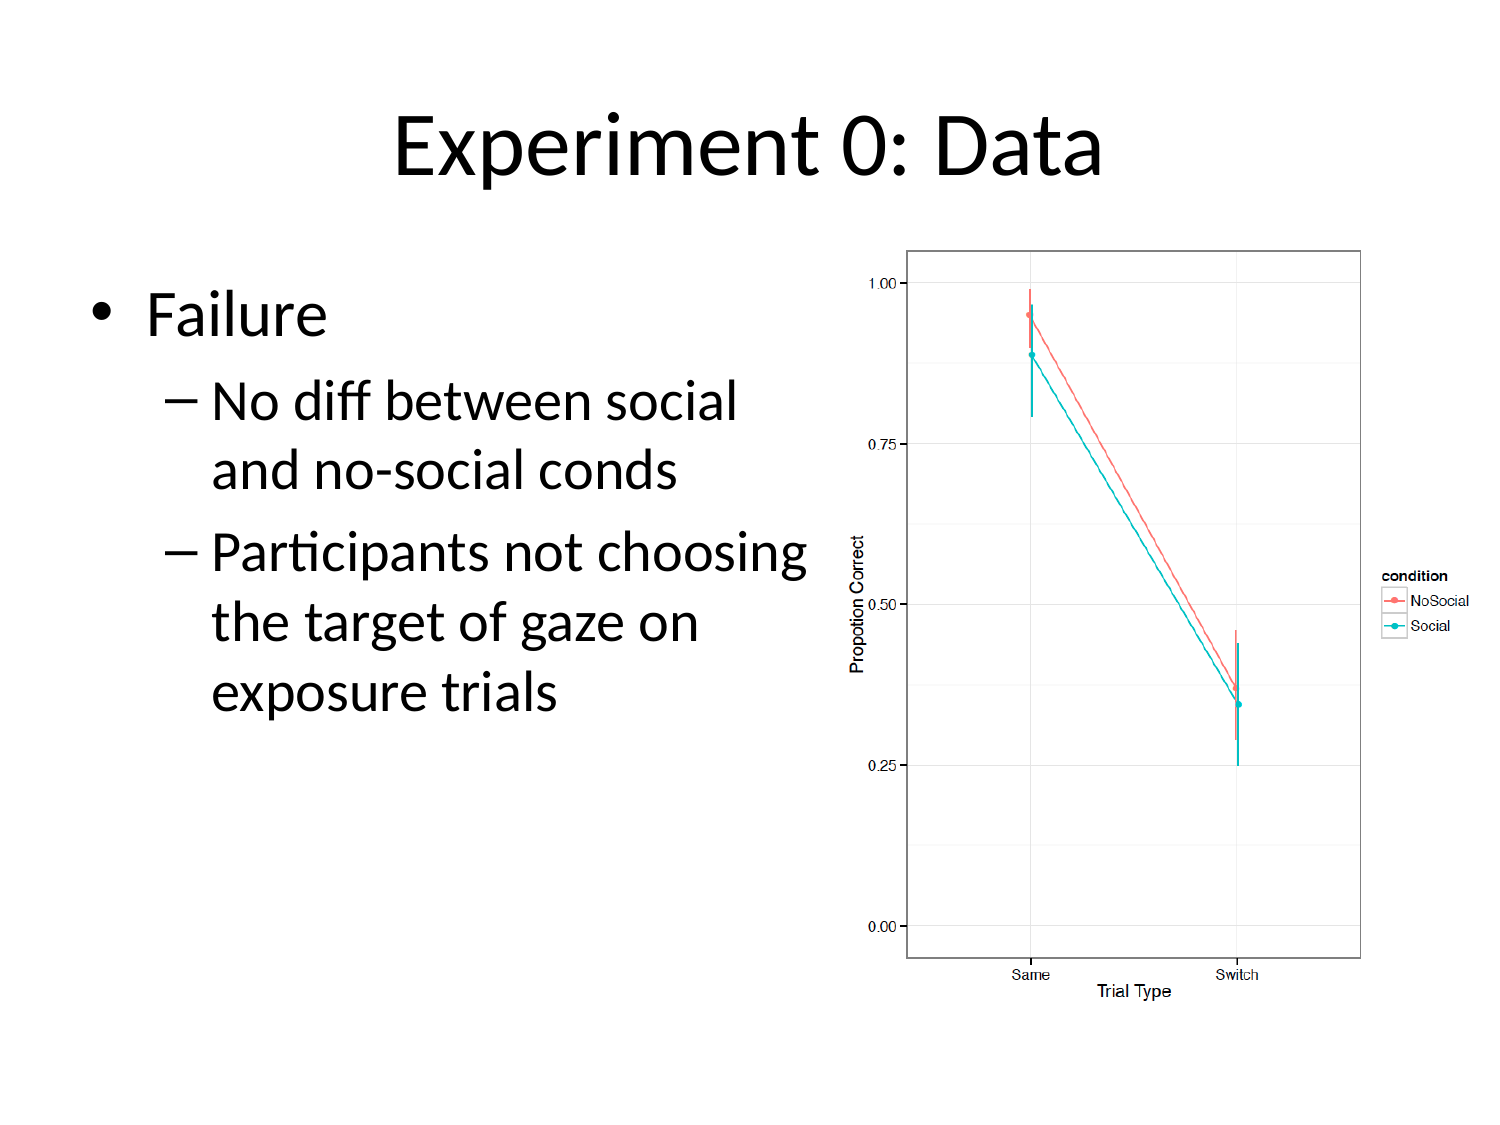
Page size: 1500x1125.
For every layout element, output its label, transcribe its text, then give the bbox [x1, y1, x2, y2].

picture [839, 232, 1496, 1006]
list Failure No diff between social and no-social conds Participants not choosing the target of gaze on exposure trials [75, 262, 834, 1005]
title Experiment 0: Data [75, 45, 1425, 233]
